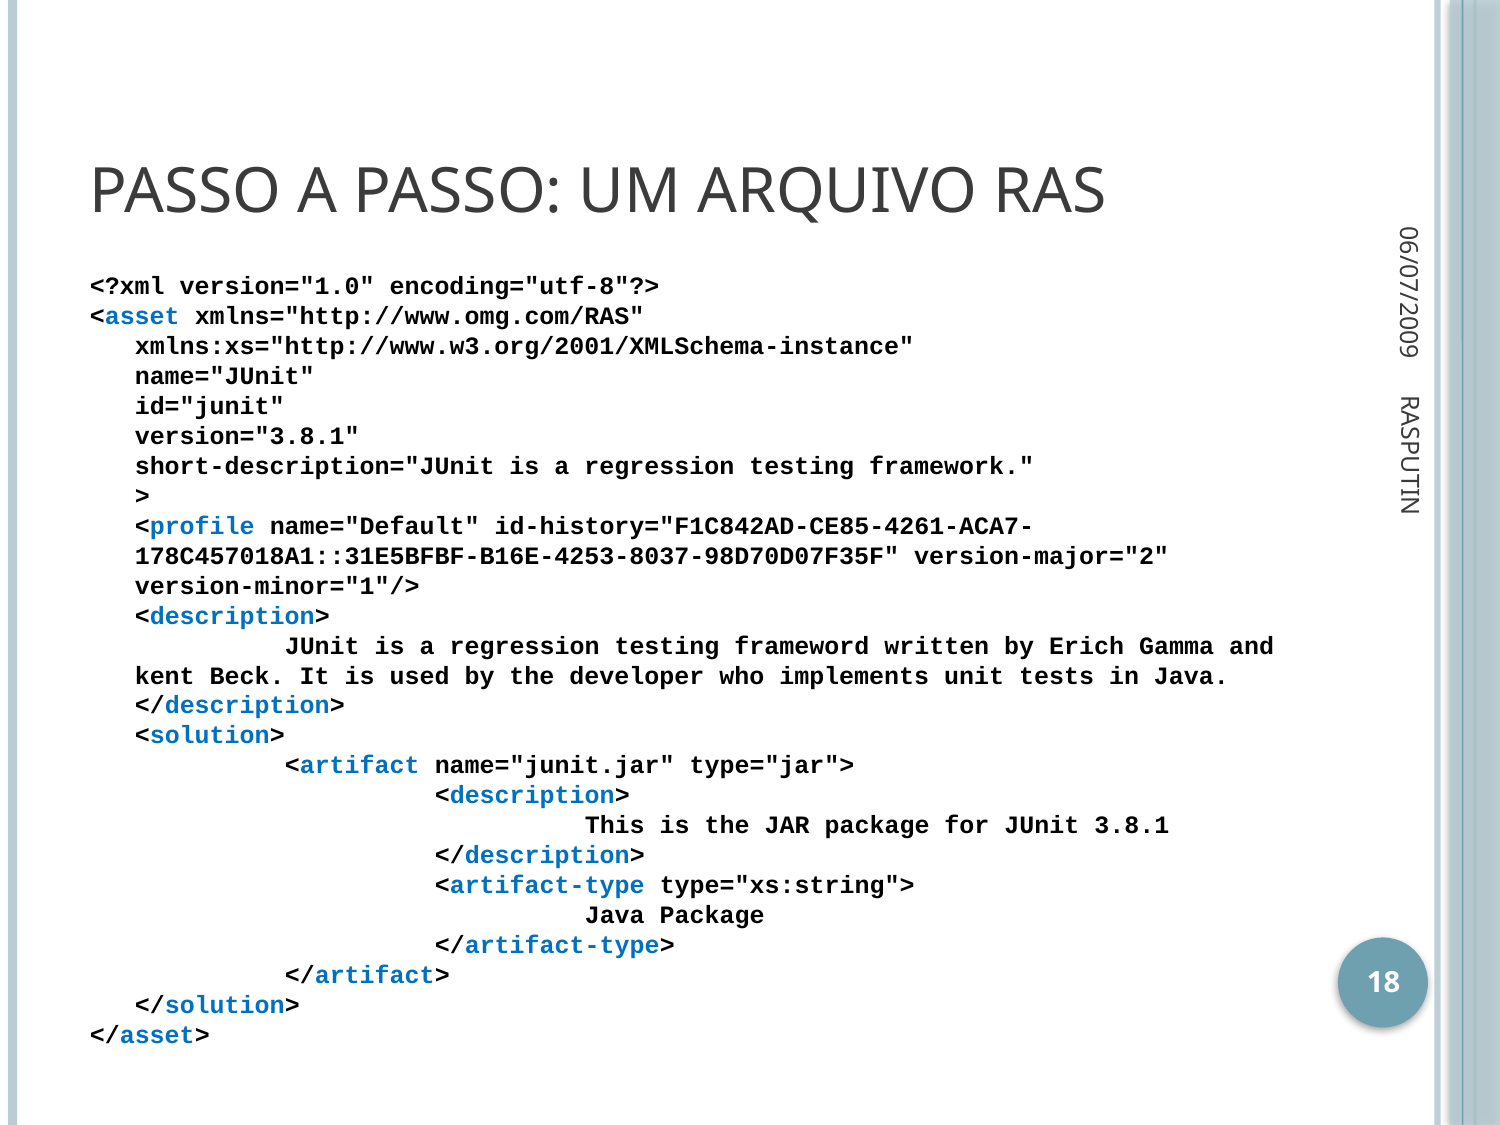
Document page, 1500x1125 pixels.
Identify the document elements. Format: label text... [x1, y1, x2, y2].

list <?xml version="1.0" encoding="utf-8"?> <asset xmlns="http://www.omg.com/RAS" xmlns:xs="http://www.w3.org/2001/XMLSchema-instance" name="JUnit" id="junit" version="3.8.1" short-description="JUnit is a regression testing framework." > <profile name="Default" id-history="F1C842AD-CE85-4261-ACA7-178C457018A1::31E5BFBF-B16E-4253-8037-98D70D07F35F" version-major="2" version-minor="1"/> <description> JUnit is a regression testing frameword written by Erich Gamma and kent Beck. It is used by the developer who implements unit tests in Java. </description> <solution> <artifact name="junit.jar" type="jar"> <description> This is the JAR package for JUnit 3.8.1 </description> <artifact-type type="xs:string"> Java Package </artifact-type> </artifact> </solution> </asset> [75, 262, 1300, 1062]
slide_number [1378, 43, 1442, 374]
slide_number 18 [1333, 940, 1434, 1027]
title Passo a Passo: Um Arquivo RAS [75, 45, 1300, 233]
footer RASPUTIN [1379, 380, 1440, 906]
